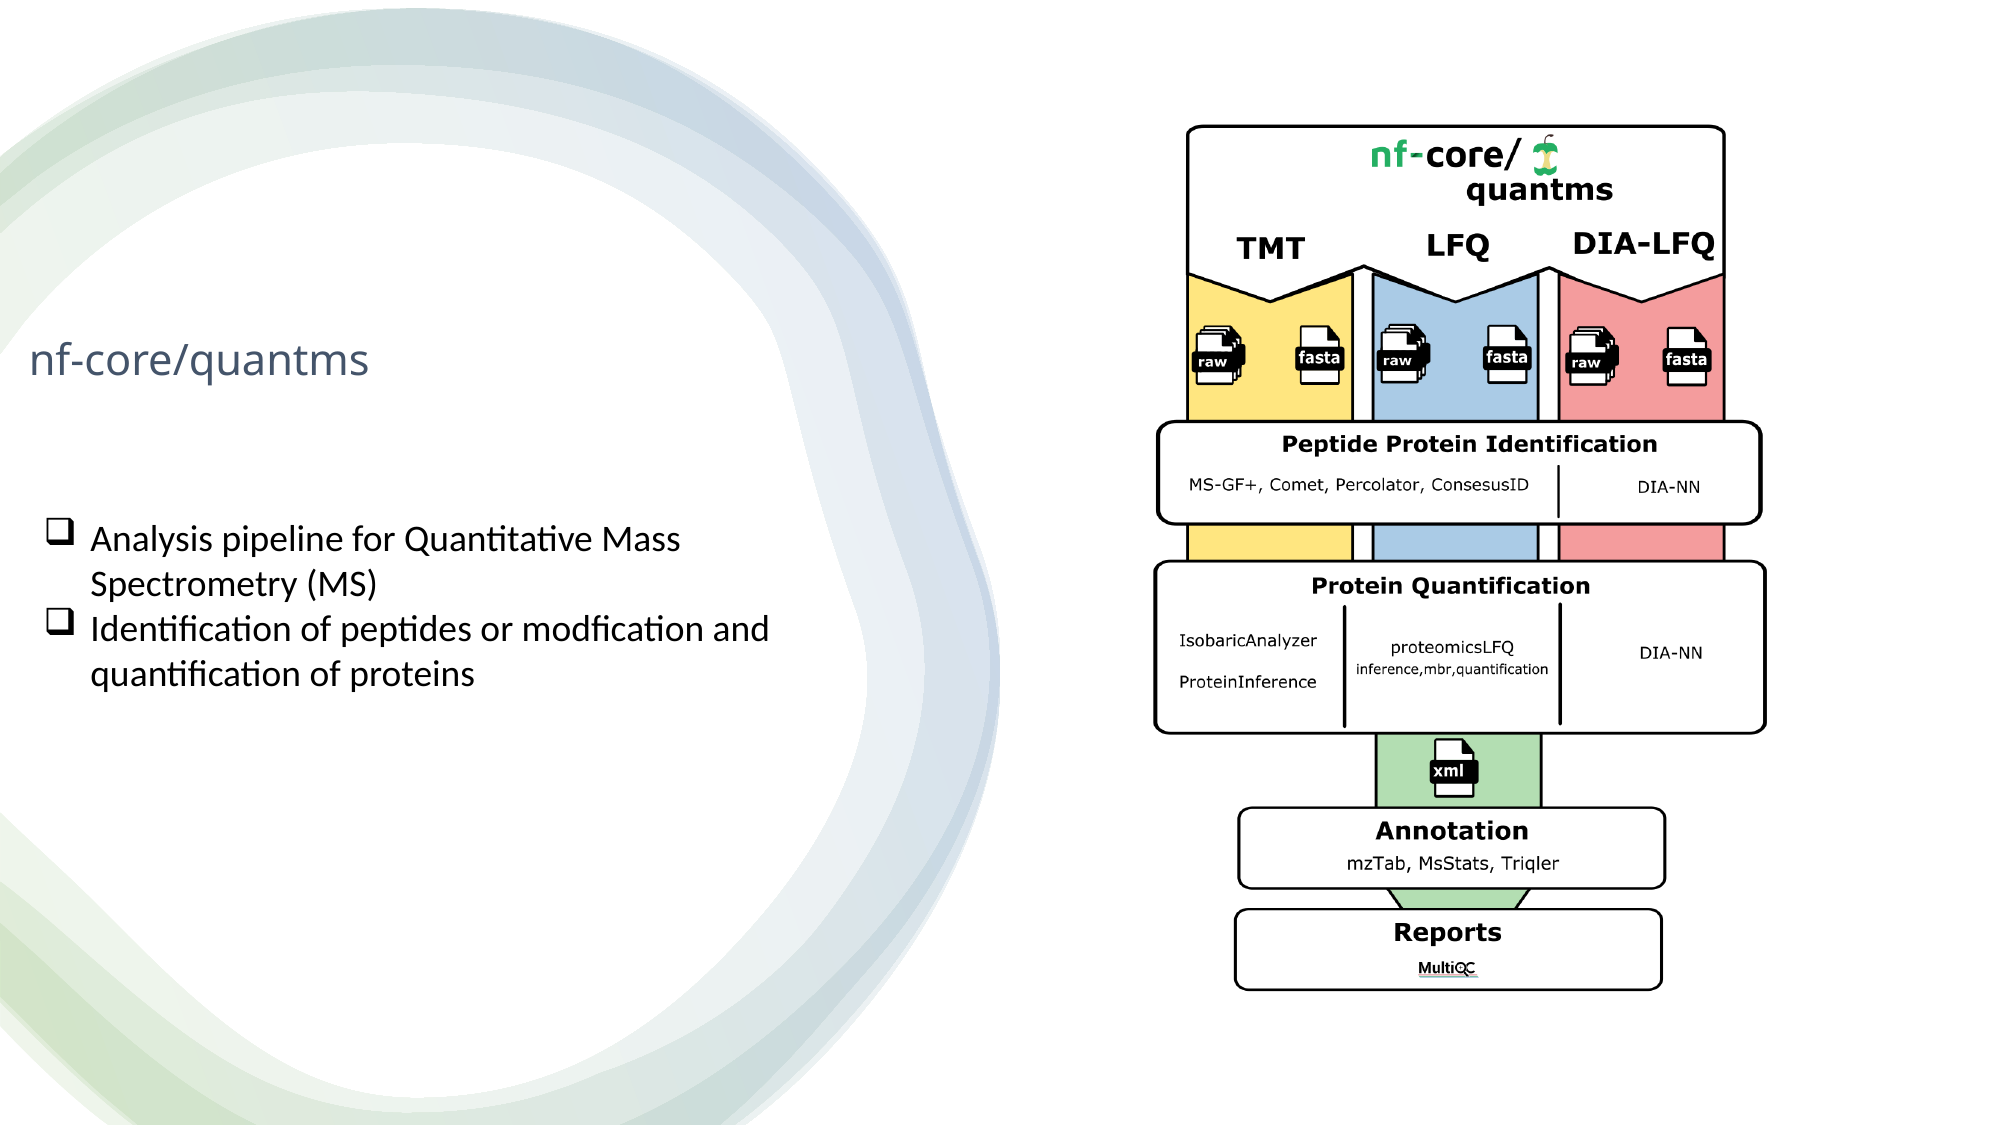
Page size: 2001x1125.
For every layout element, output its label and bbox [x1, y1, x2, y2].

text_box [0, 8, 1000, 1125]
text_box [0, 0, 2000, 1125]
picture [1149, 121, 1768, 1002]
